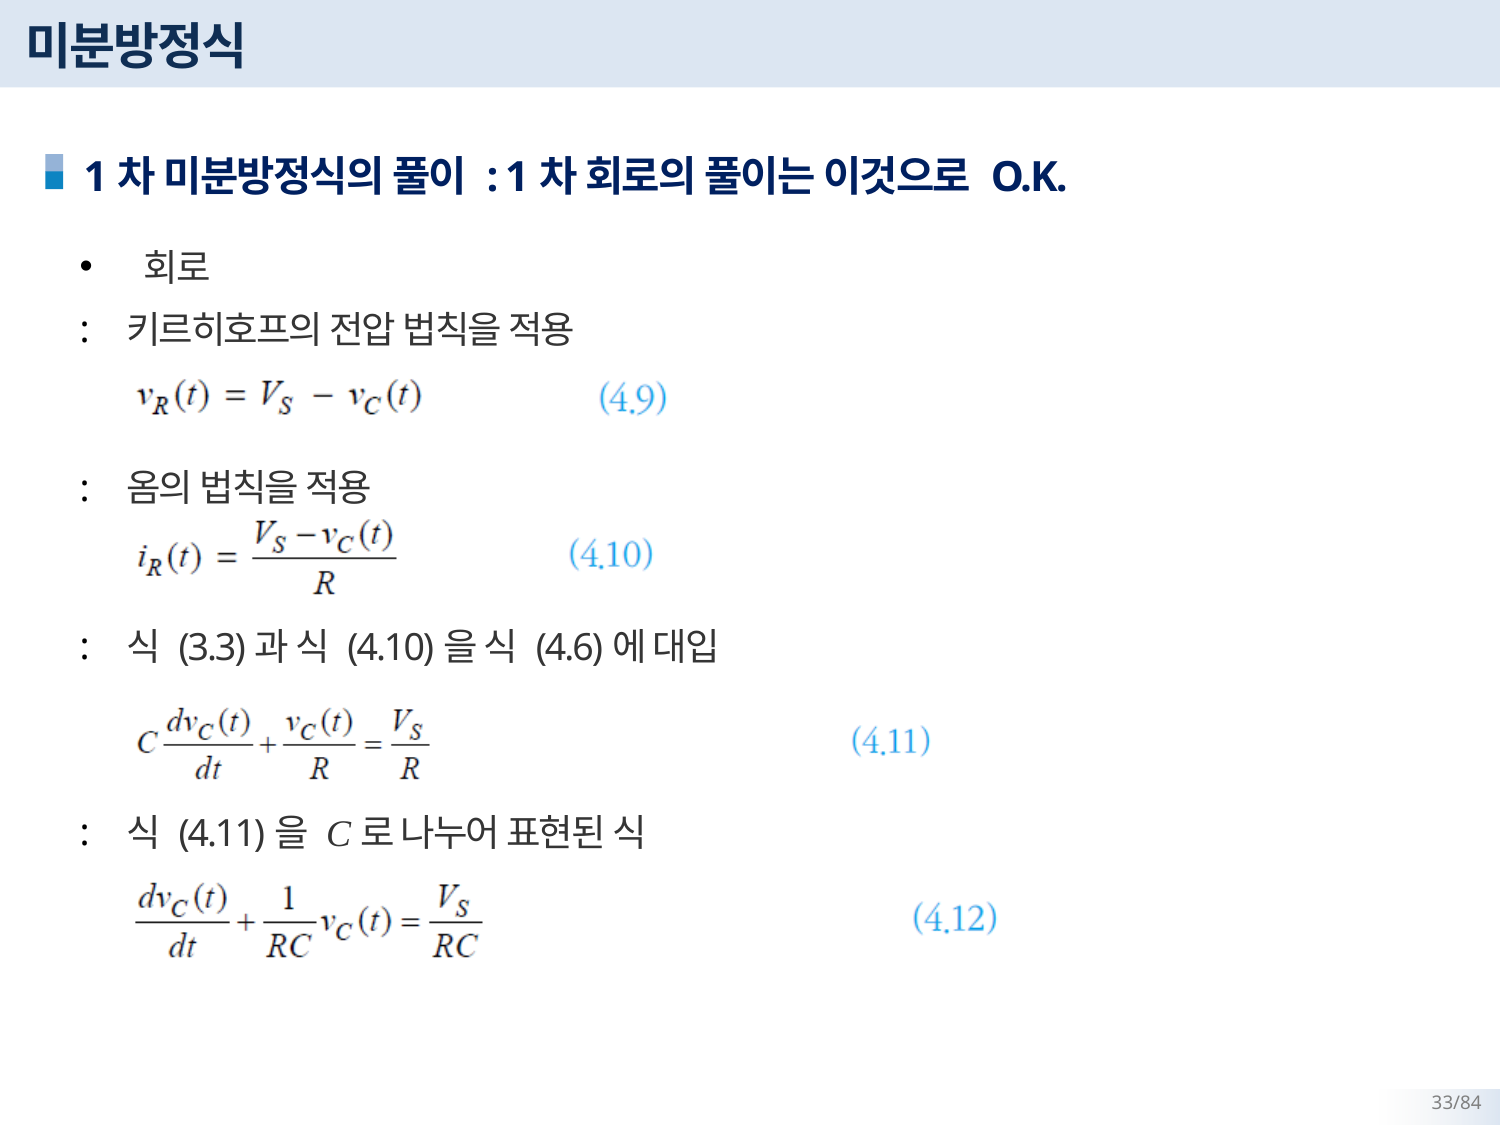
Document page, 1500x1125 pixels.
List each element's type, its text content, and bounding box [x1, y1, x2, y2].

picture [130, 698, 932, 785]
picture [130, 877, 1000, 962]
picture [130, 514, 664, 605]
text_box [45, 136, 1450, 204]
picture [130, 370, 676, 422]
title 미분방정식 [10, 5, 1288, 84]
